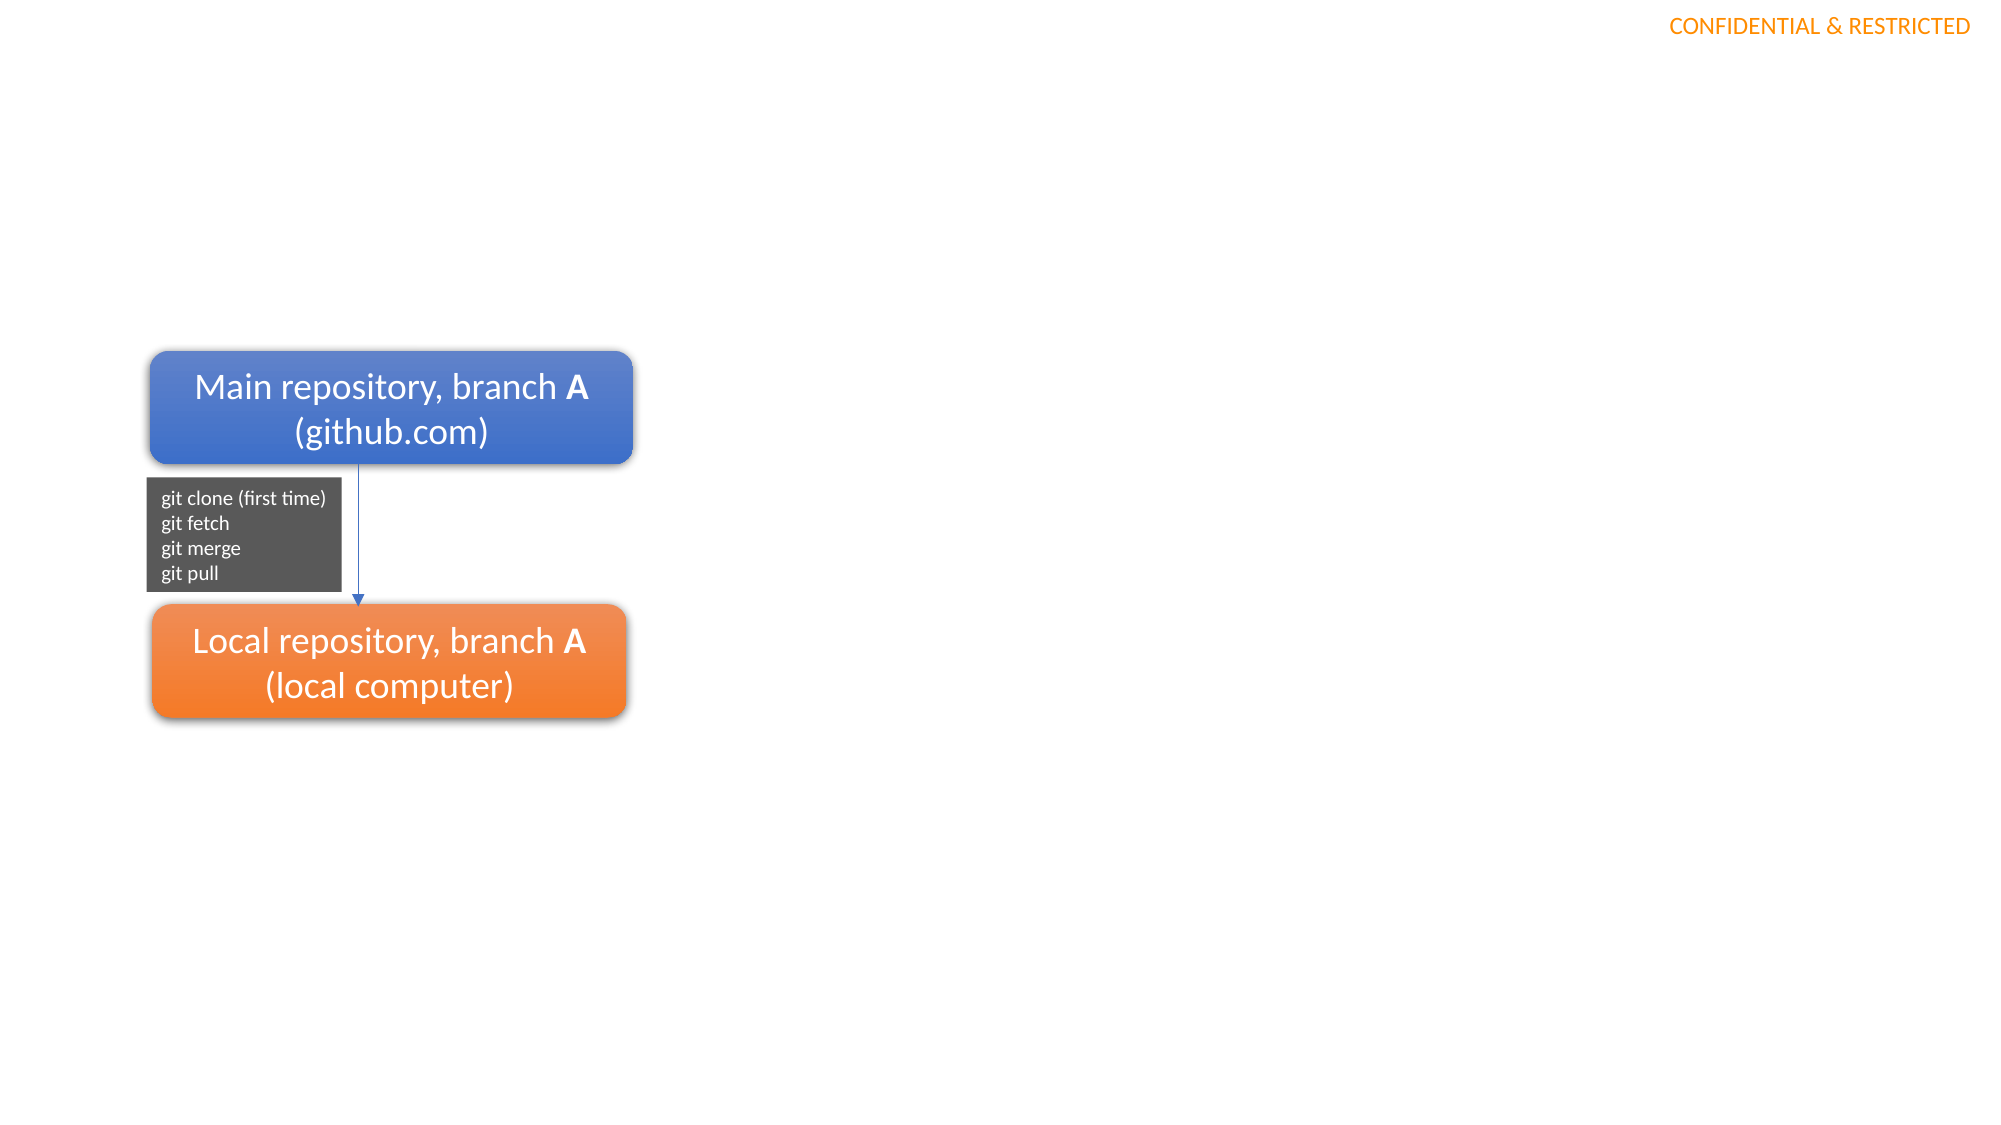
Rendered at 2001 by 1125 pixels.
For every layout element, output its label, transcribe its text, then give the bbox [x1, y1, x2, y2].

text_box Main repository, branch A (github.com) [149, 350, 634, 465]
text_box git clone (first time) git fetch git merge git pull [146, 477, 342, 592]
text_box Local repository, branch A (local computer) [152, 604, 627, 718]
